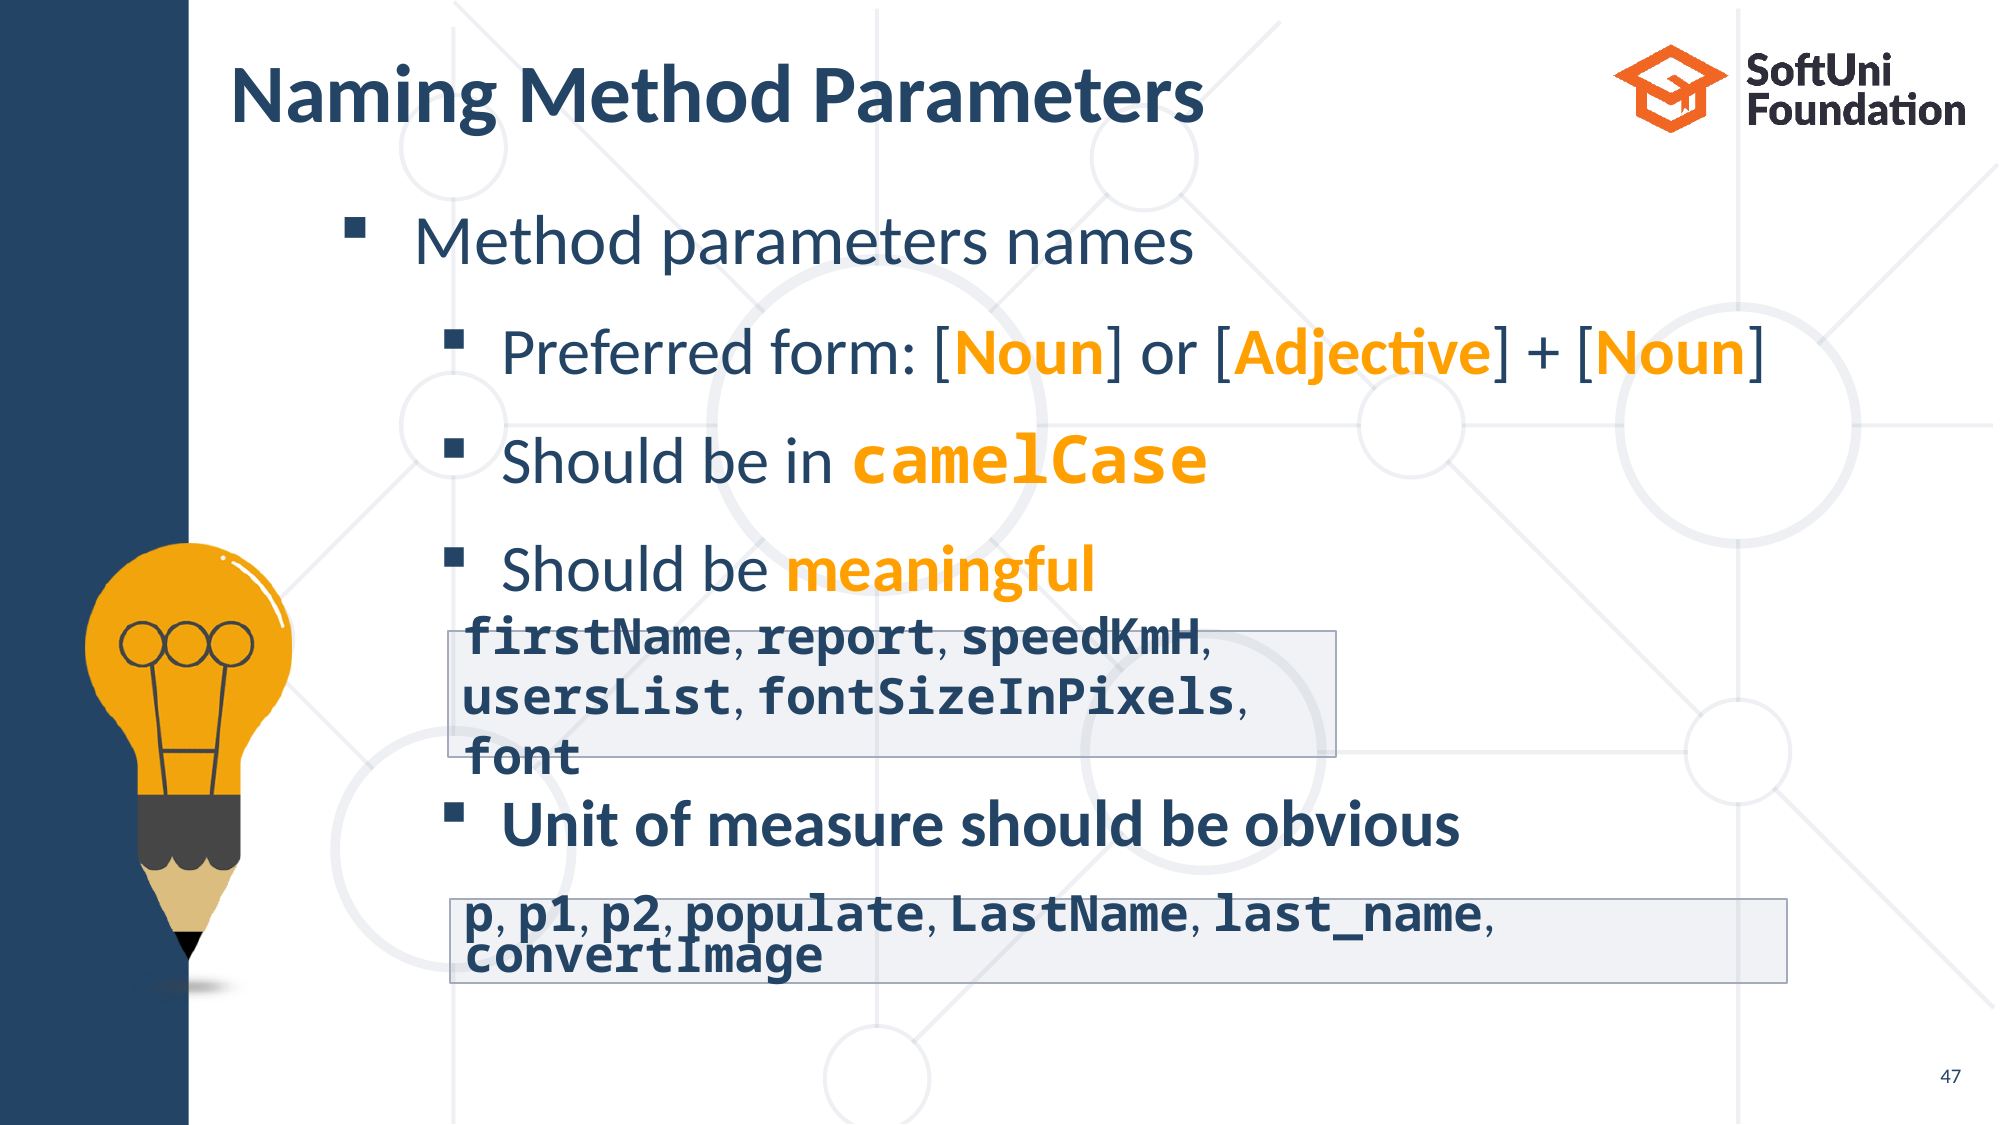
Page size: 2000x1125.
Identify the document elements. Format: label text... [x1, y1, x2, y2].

text_box firstName, report, speedKmH, usersList, fontSizeInPixels, font [447, 630, 1336, 758]
list Method parameters names Preferred form: [Noun] or [Adjective] + [Noun] Should be in camelCase Should be meaningful Unit of measure should be obvious [321, 183, 1968, 1050]
picture [1613, 44, 1965, 133]
text_box p, p1, p2, populate, LastName, last_name, convertImage [449, 898, 1788, 984]
slide_number 47 [1896, 1049, 1968, 1101]
title Naming Method Parameters [212, 16, 1591, 162]
picture [85, 543, 292, 1003]
